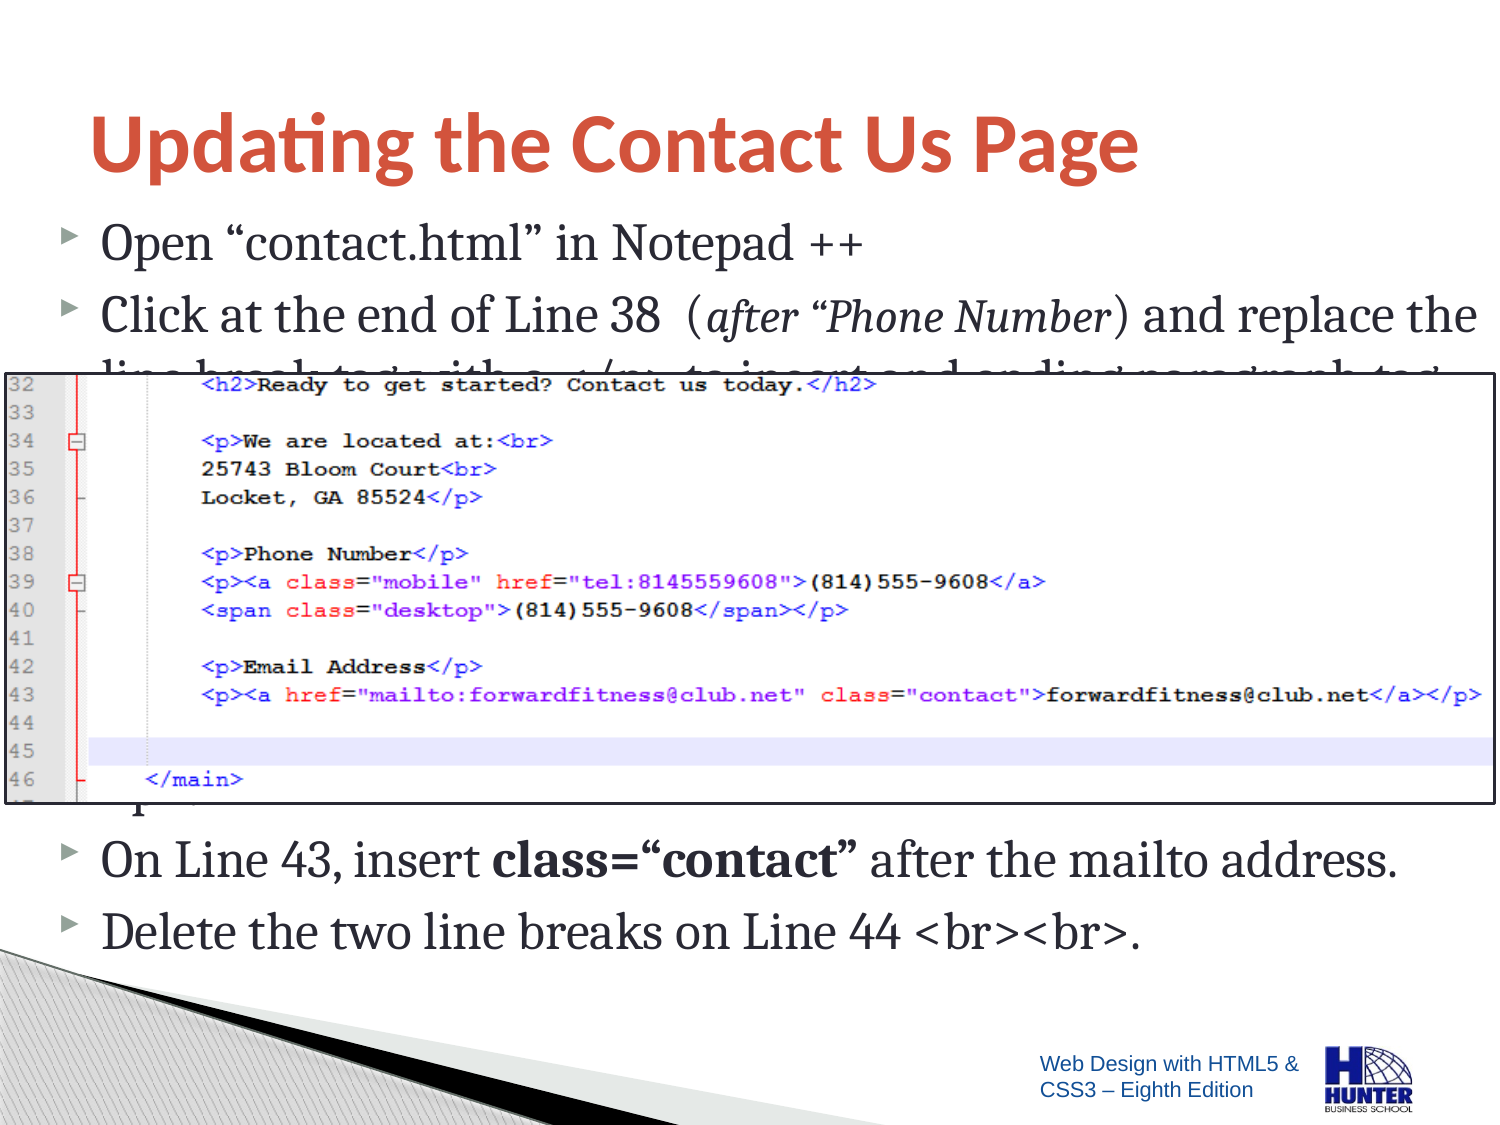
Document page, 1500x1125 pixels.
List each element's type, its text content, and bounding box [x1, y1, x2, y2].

list Open “contact.html” in Notepad ++ Click at the end of Line 38 (after “Phone Number) and replace the line break tag with a </p> to insert and ending paragraph tag. Click at the beginning of Line 39 and insert a starting paragraph tag <p> Click at the end of Line 42 and replace the line break tag with an ending paragraph tag </p>. Click at the beginning of Line 43 and insert a paragraph tag <p>. On Line 43, insert class=“contact” after the mailto address. Delete the two line breaks on Line 44 <br><br>. [24, 805, 1500, 1025]
picture [6, 374, 1494, 802]
picture [1325, 1046, 1413, 1113]
title Updating the Contact Us Page [75, 45, 1425, 233]
list Open “contact.html” in Notepad ++ Click at the end of Line 38 (after “Phone Number) and replace the line break tag with a </p> to insert and ending paragraph tag. Click at the beginning of Line 39 and insert a starting paragraph tag <p> Click at the end of Line 42 and replace the line break tag with an ending paragraph tag </p>. Click at the beginning of Line 43 and insert a paragraph tag <p>. On Line 43, insert class=“contact” after the mailto address. Delete the two line breaks on Line 44 <br><br>. [24, 200, 1500, 382]
